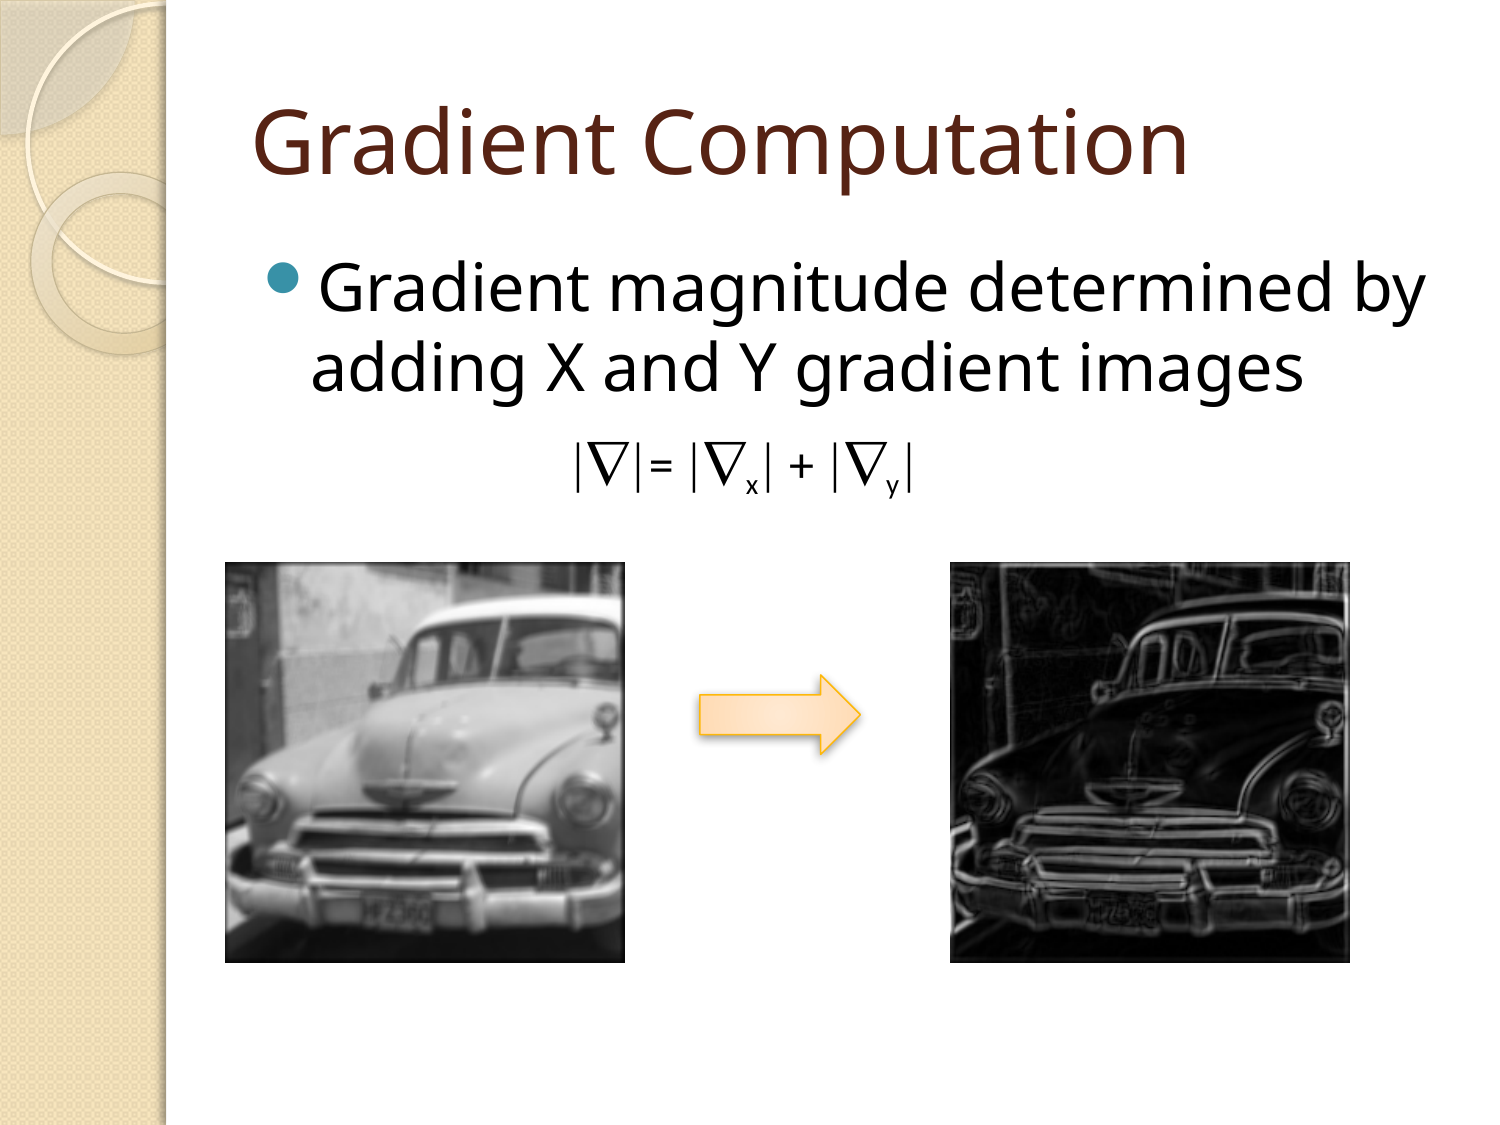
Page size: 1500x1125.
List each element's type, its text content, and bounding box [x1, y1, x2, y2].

list Gradient magnitude determined by adding X and Y gradient images [235, 237, 1466, 1025]
text_box [699, 674, 861, 756]
picture [949, 562, 1351, 963]
text_box = x + y [553, 424, 934, 508]
picture [224, 562, 626, 963]
title Gradient Computation [235, 45, 1466, 233]
